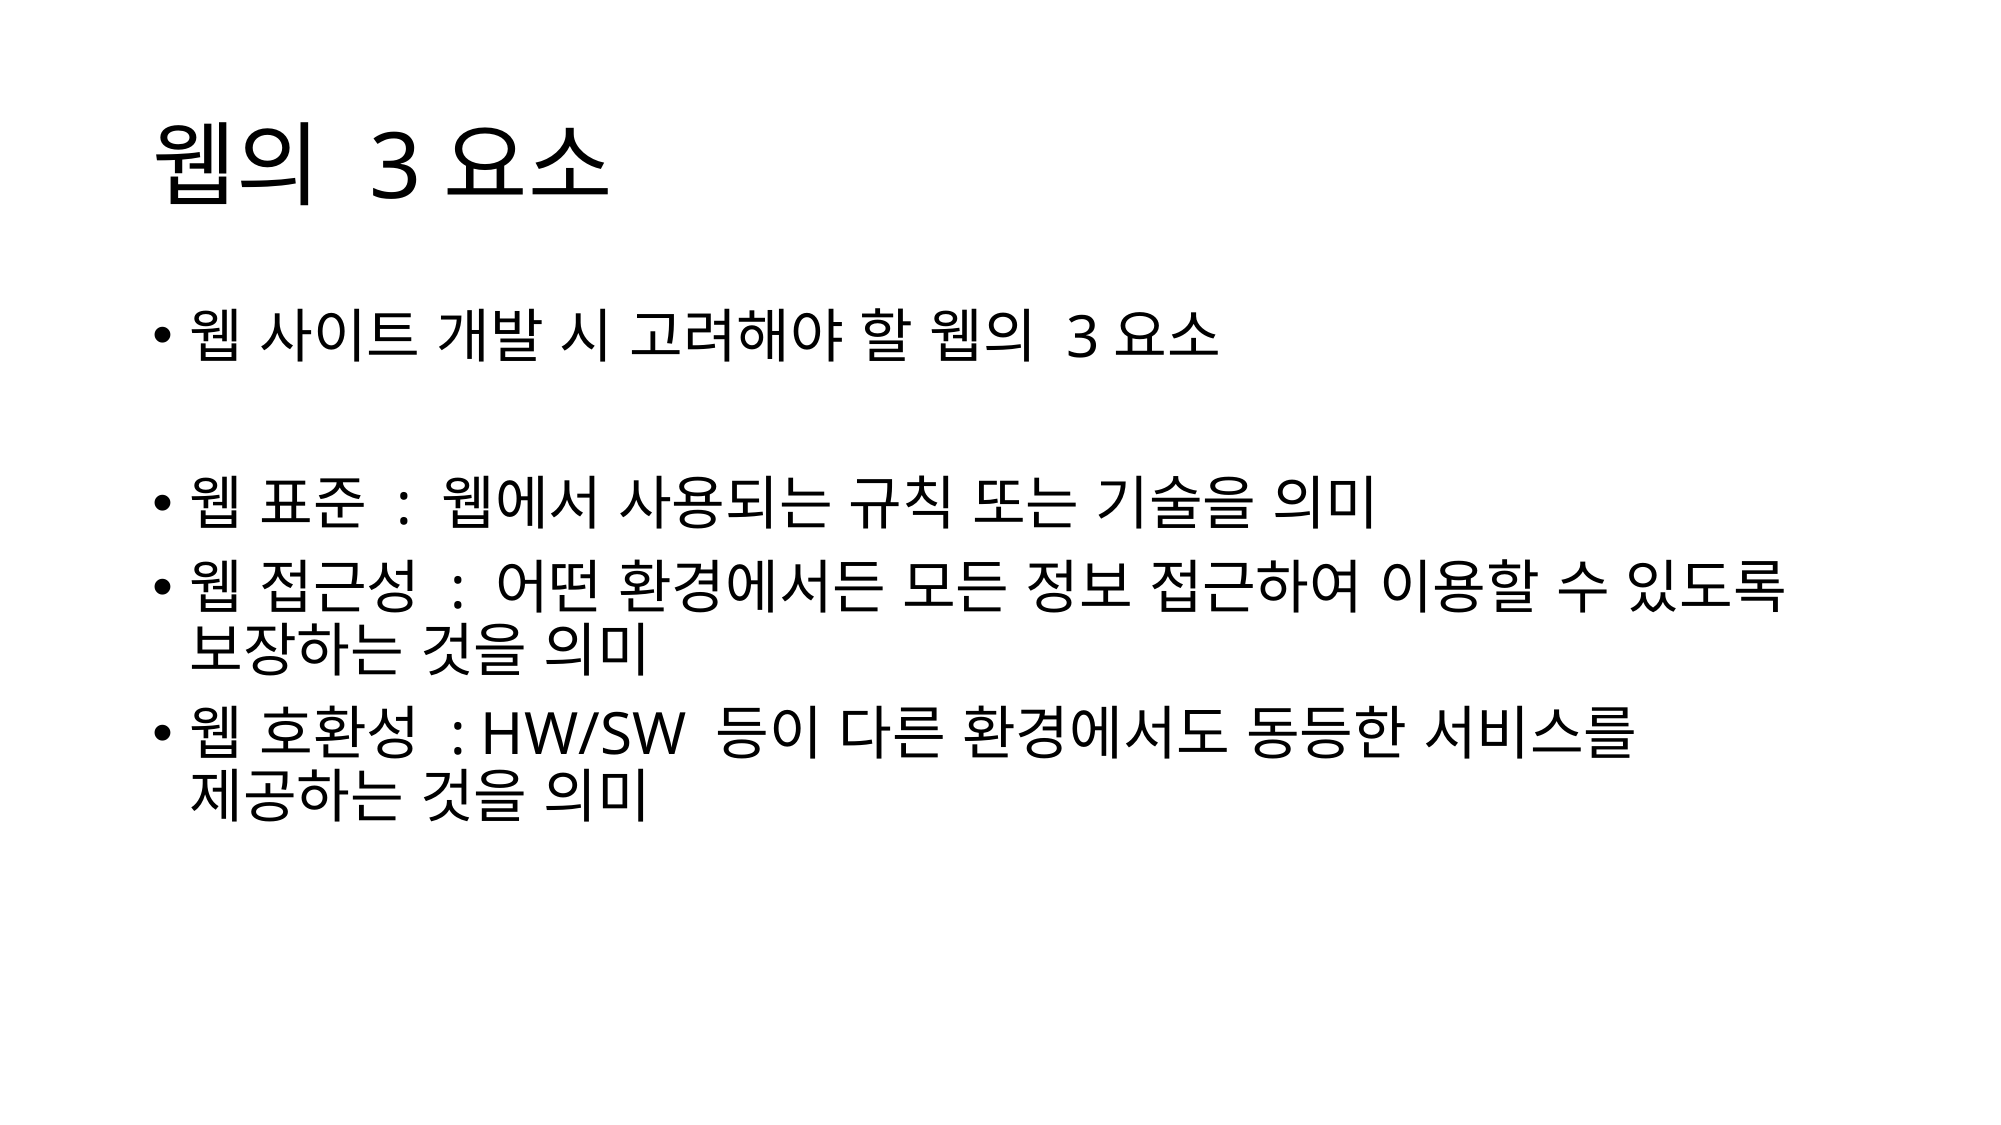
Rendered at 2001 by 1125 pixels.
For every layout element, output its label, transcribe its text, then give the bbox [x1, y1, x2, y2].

list 웹 사이트 개발 시 고려해야 할 웹의 3요소 웹 표준 : 웹에서 사용되는 규칙 또는 기술을 의미 웹 접근성 : 어떤 환경에서든 모든 정보 접근하여 이용할 수 있도록 보장하는 것을 의미 웹 호환성 : HW/SW 등이 다른 환경에서도 동등한 서비스를 제공하는 것을 의미 [137, 299, 1863, 1014]
title 웹의 3요소 [137, 59, 1863, 278]
